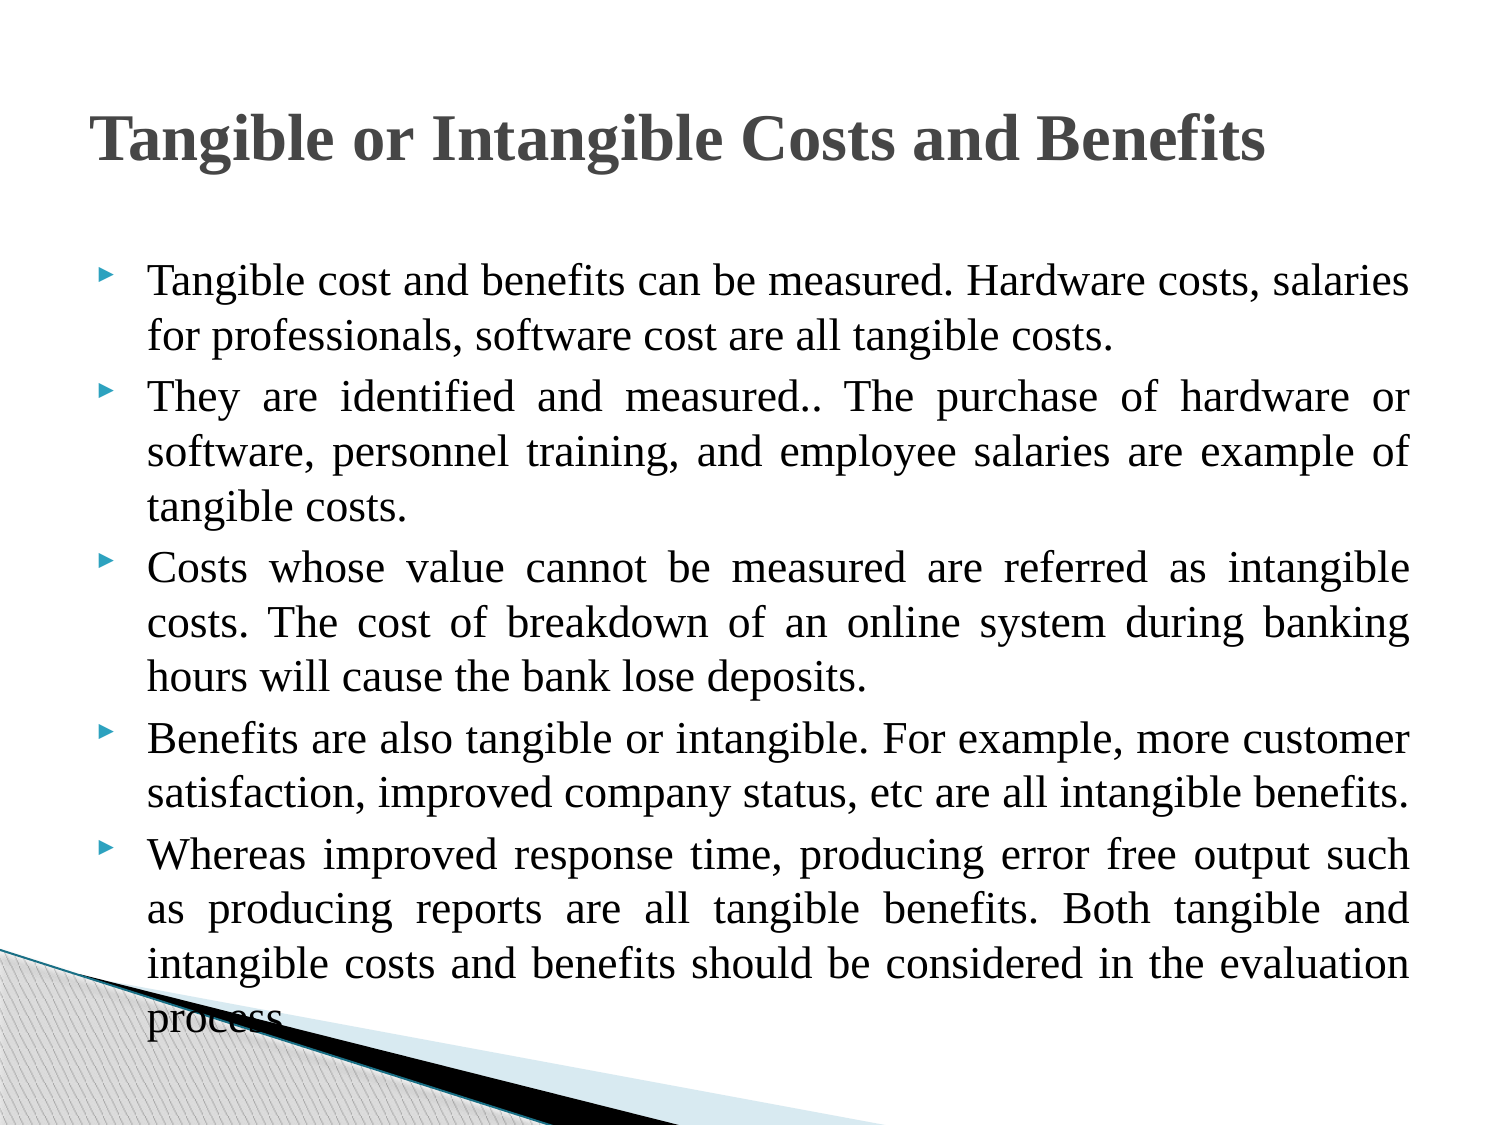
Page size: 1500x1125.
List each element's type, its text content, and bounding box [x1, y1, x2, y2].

list Tangible cost and benefits can be measured. Hardware costs, salaries for professionals, software cost are all tangible costs. They are identified and measured.. The purchase of hardware or software, personnel training, and employee salaries are example of tangible costs. Costs whose value cannot be measured are referred as intangible costs. The cost of breakdown of an online system during banking hours will cause the bank lose deposits. Benefits are also tangible or intangible. For example, more customer satisfaction, improved company status, etc are all intangible benefits. Whereas improved response time, producing error free output such as producing reports are all tangible benefits. Both tangible and intangible costs and benefits should be considered in the evaluation process. [75, 243, 1425, 1063]
title Tangible or Intangible Costs and Benefits [75, 45, 1425, 233]
